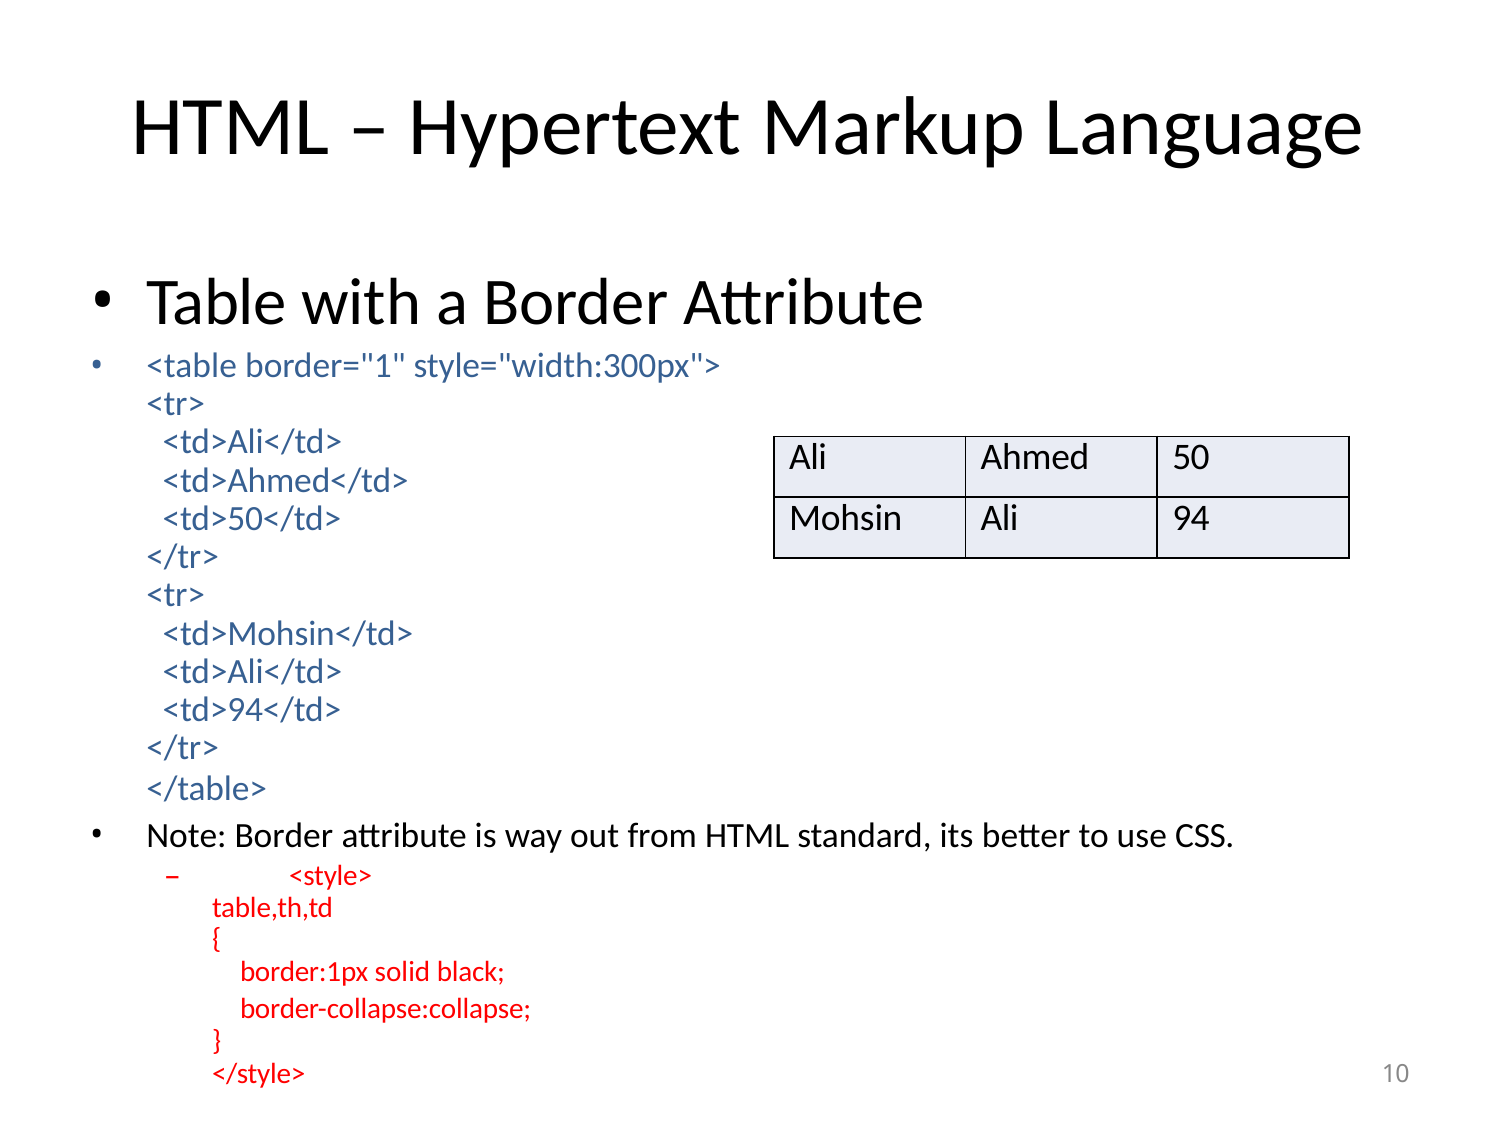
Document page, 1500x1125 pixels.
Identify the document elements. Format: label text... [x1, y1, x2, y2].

table_cell Ali [966, 498, 1156, 557]
table_cell 94 [1158, 498, 1348, 557]
text_box 10 [1379, 1054, 1413, 1087]
title HTML – Hypertext Markup Language [129, 69, 1371, 259]
text_box Note: Border attribute is way out from HTML standard, its better to use CSS. – <style> table,th,td { border:1px solid black; border-collapse:collapse; } </style> [87, 805, 1240, 1089]
table_cell Mohsin [775, 498, 965, 557]
table_header Ahmed [966, 437, 1156, 496]
text_box Table with a Border Attribute <table border="1" style="width:300px"> <tr> <td>Ali</td> <td>Ahmed</td> <td>50</td> </tr> <tr> <td>Mohsin</td> <td>Ali</td> <td>94</td> </tr> </table> [87, 244, 934, 805]
table_header 50 [1158, 437, 1348, 496]
table_header Ali [775, 437, 965, 496]
